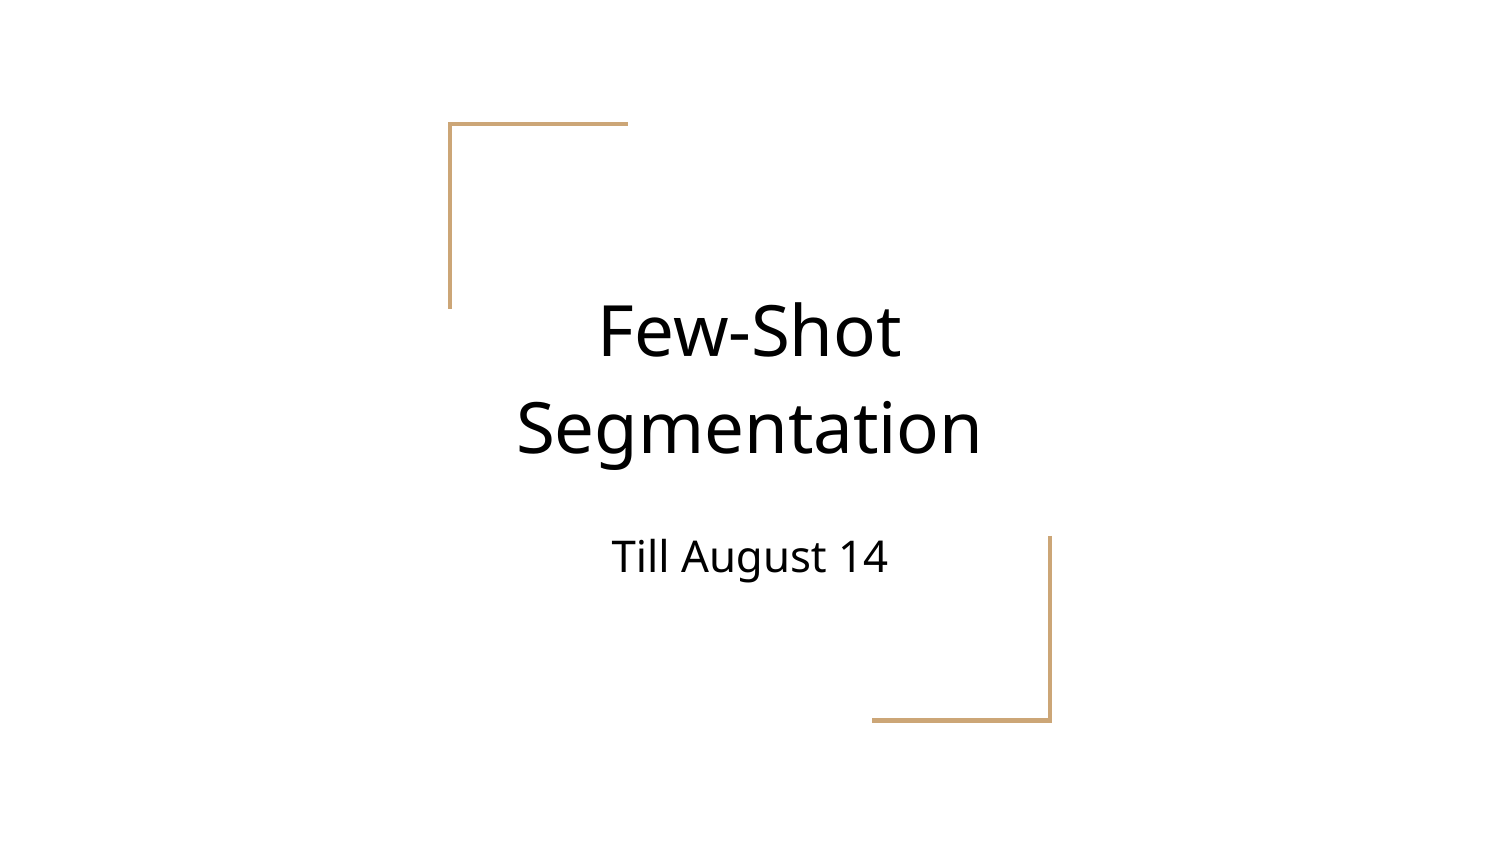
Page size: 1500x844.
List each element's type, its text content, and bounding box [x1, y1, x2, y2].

subtitle Till August 14 [499, 511, 1001, 627]
title Few-Shot Segmentation [499, 236, 1001, 490]
